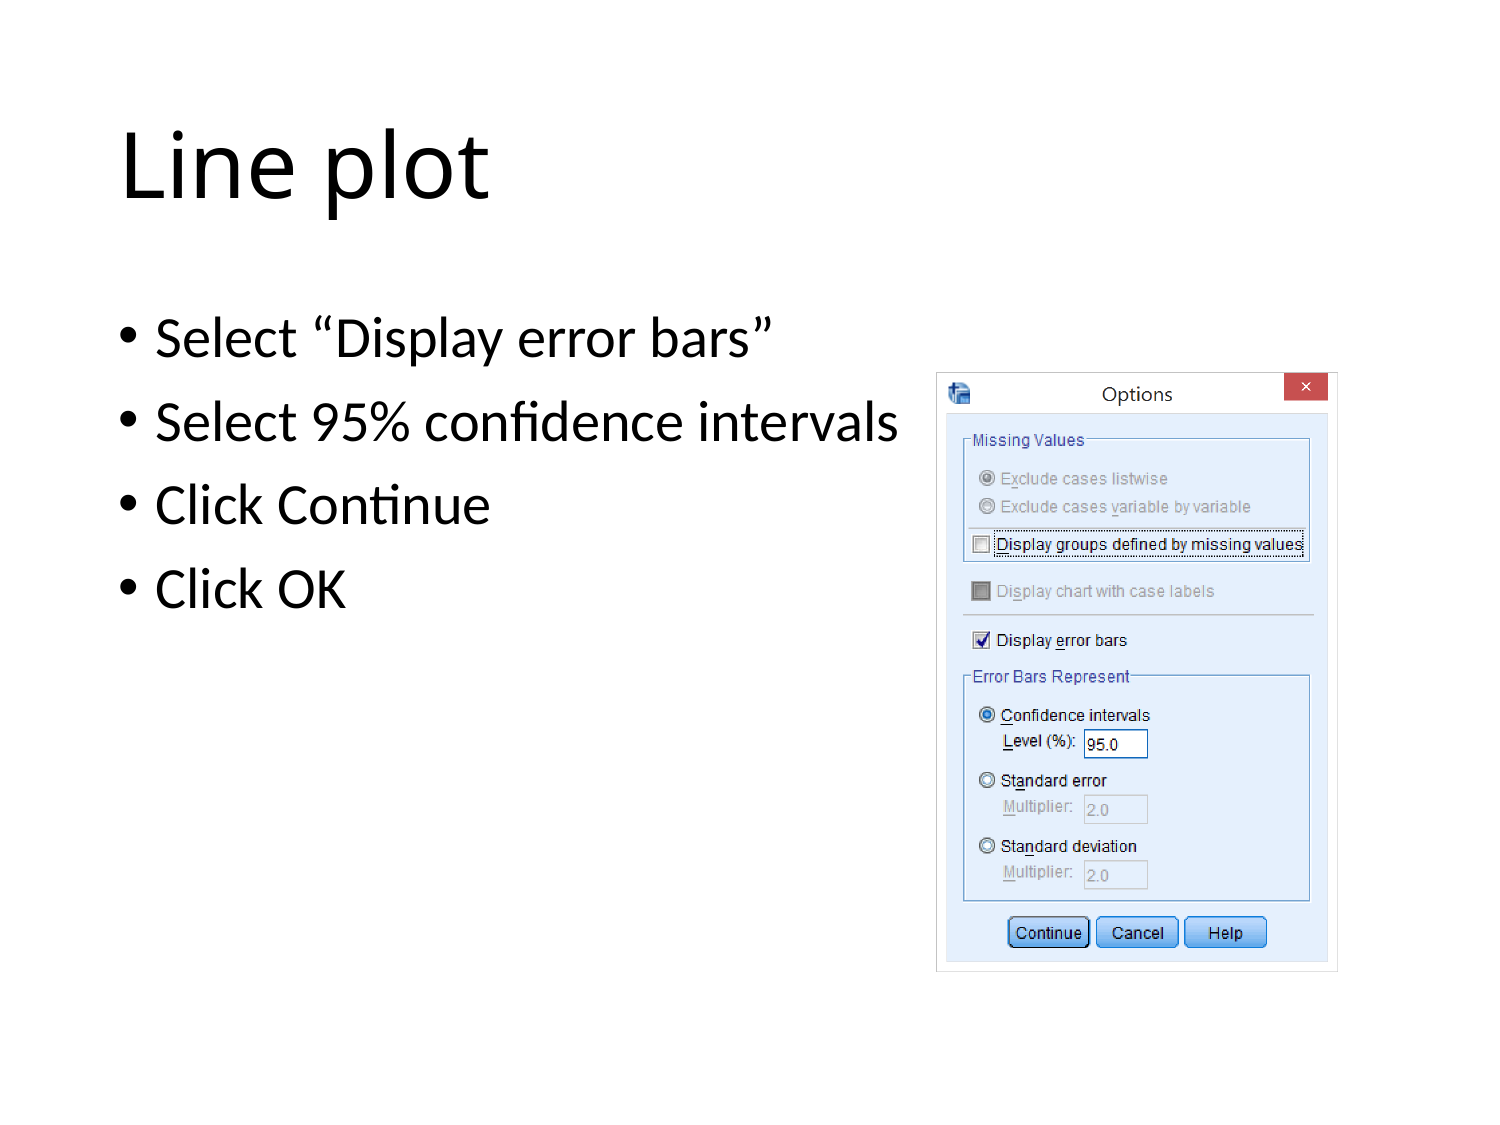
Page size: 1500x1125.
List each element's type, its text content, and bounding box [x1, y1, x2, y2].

list Select “Display error bars” Select 95% confidence intervals Click Continue Click OK [103, 299, 1397, 1014]
picture [936, 372, 1338, 973]
title Line plot [103, 59, 1397, 278]
